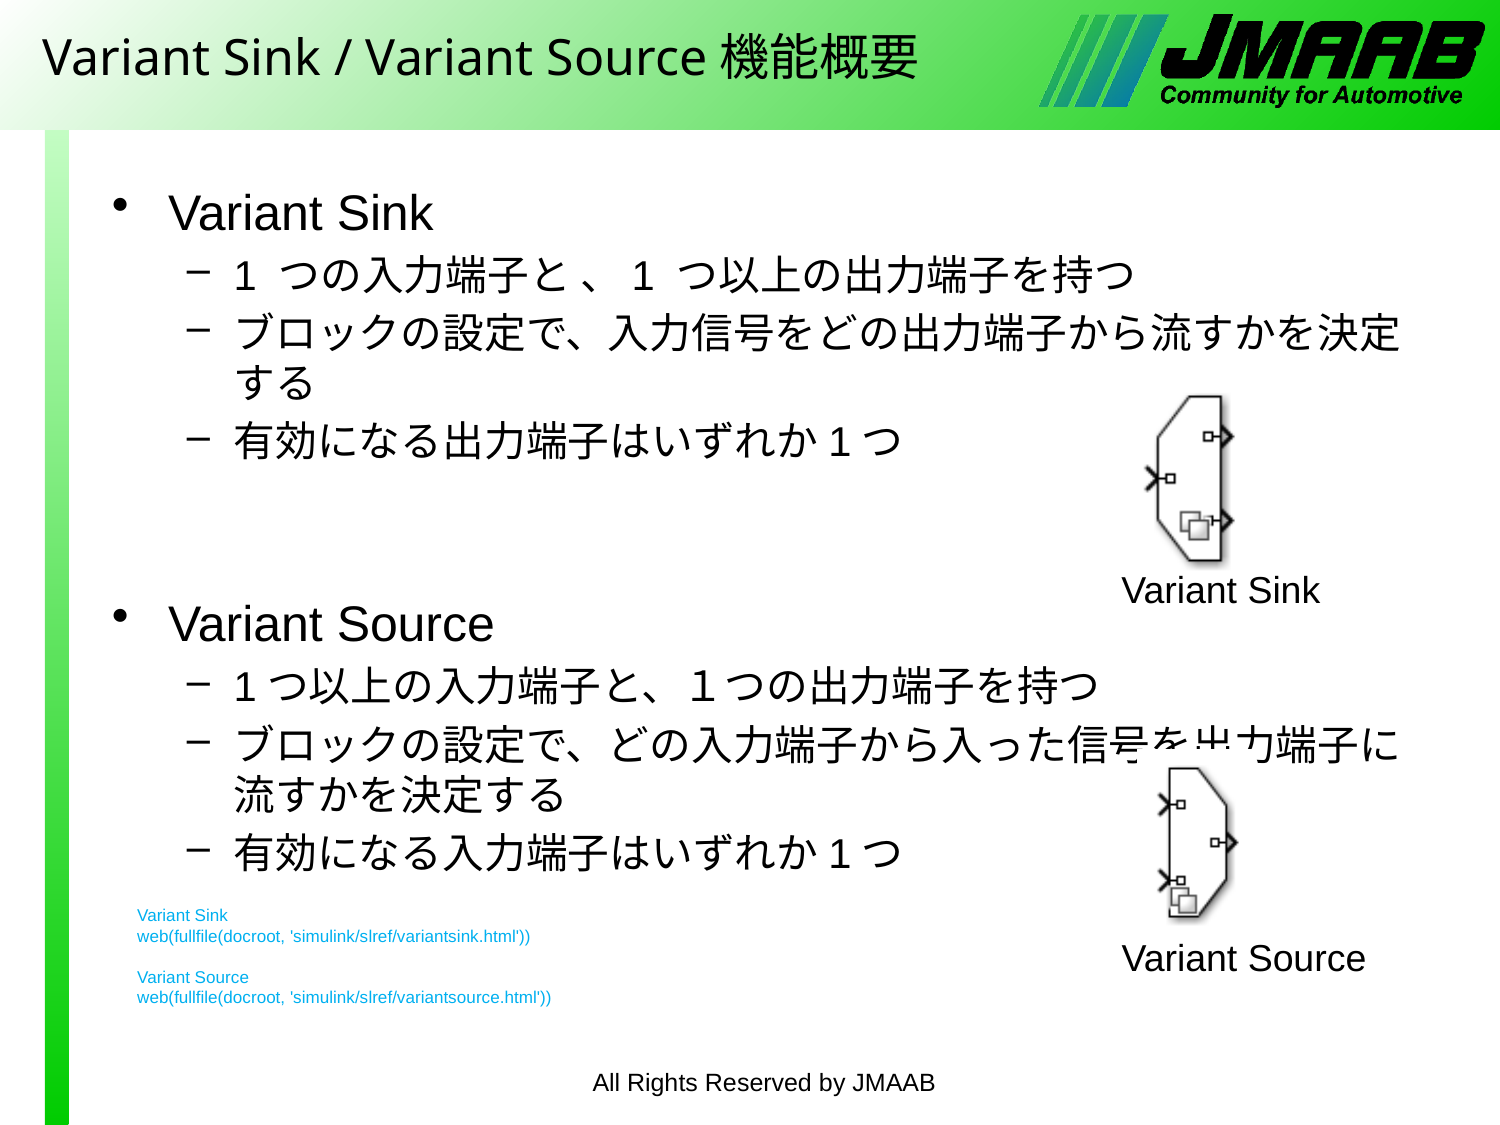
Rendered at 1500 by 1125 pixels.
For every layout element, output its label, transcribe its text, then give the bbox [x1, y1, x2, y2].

picture [1036, 11, 1486, 109]
text_box Variant Source [1106, 926, 1382, 986]
text_box Variant Sink [1106, 558, 1336, 619]
text_box Variant Sink web(fullfile(docroot, 'simulink/slref/variantsink.html')) Variant Source web(fullfile(docroot, 'simulink/slref/variantsource.html')) [122, 896, 618, 1015]
title Variant Sink / Variant Source機能概要 [27, 21, 1057, 91]
picture [1128, 373, 1257, 582]
list Variant Sink 1 つの入力端子と 、1 つ以上の出力端子を持つ ブロックの設定で、入力信号をどの出力端子から流すかを決定する 有効になる出力端子はいずれか1つ Variant Source 1つ以上の入力端子と、１つの出力端子を持つ ブロックの設定で、どの入力端子から入った信号を出力端子に流すかを決定する 有効になる入力端子はいずれか1つ [96, 172, 1447, 1047]
picture [1137, 749, 1257, 937]
